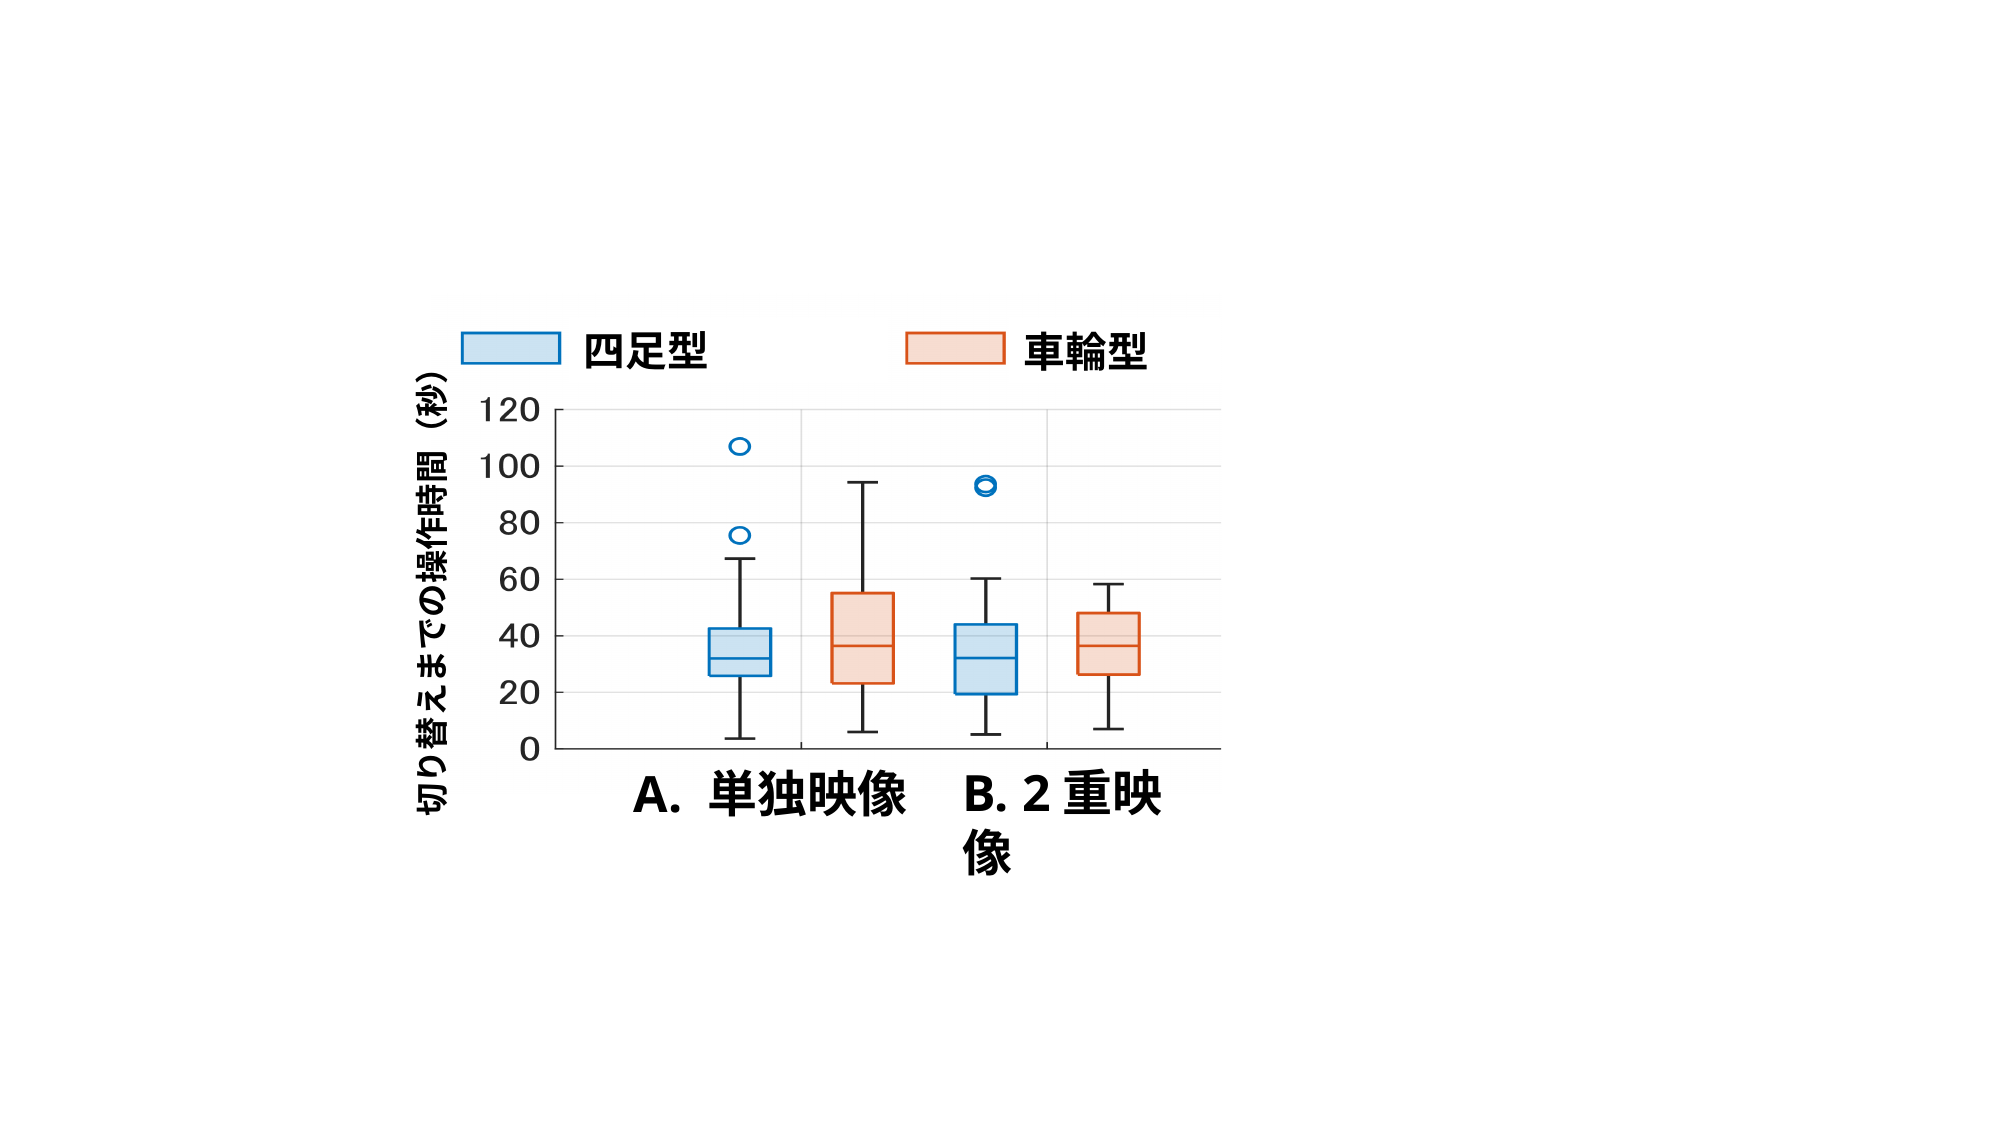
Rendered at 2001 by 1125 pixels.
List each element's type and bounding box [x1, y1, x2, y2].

text_box [404, 293, 1222, 832]
